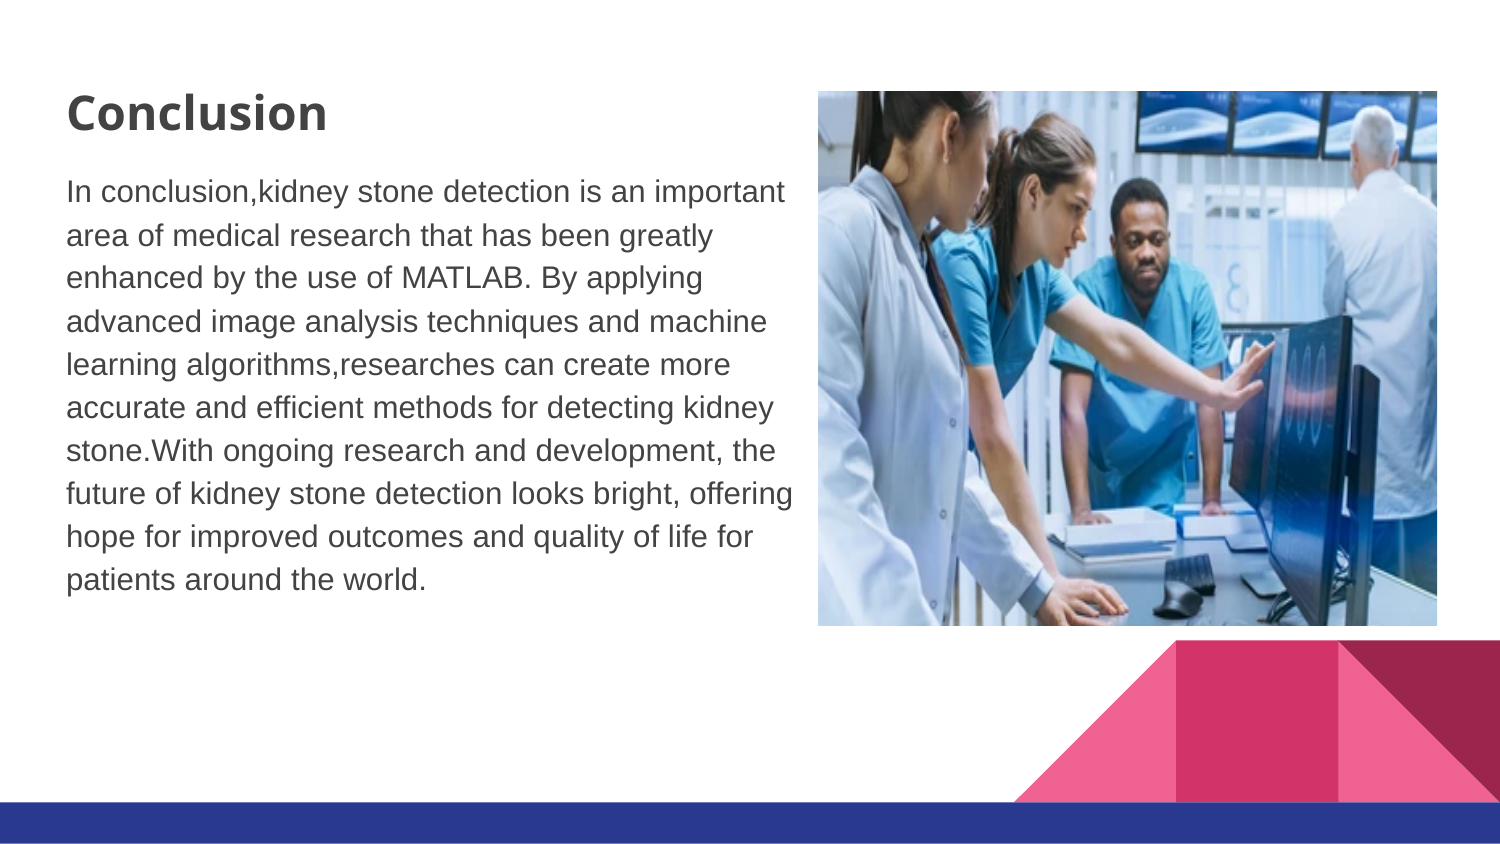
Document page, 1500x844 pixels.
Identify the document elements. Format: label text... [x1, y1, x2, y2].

picture [780, 77, 1438, 626]
list In conclusion,kidney stone detection is an important area of medical research that has been greatly enhanced by the use of MATLAB. By applying advanced image analysis techniques and machine learning algorithms,researches can create more accurate and efficient methods for detecting kidney stone.With ongoing research and development, the future of kidney stone detection looks bright, offering hope for improved outcomes and quality of life for patients around the world. [51, 151, 833, 750]
title Conclusion [51, 67, 1449, 167]
